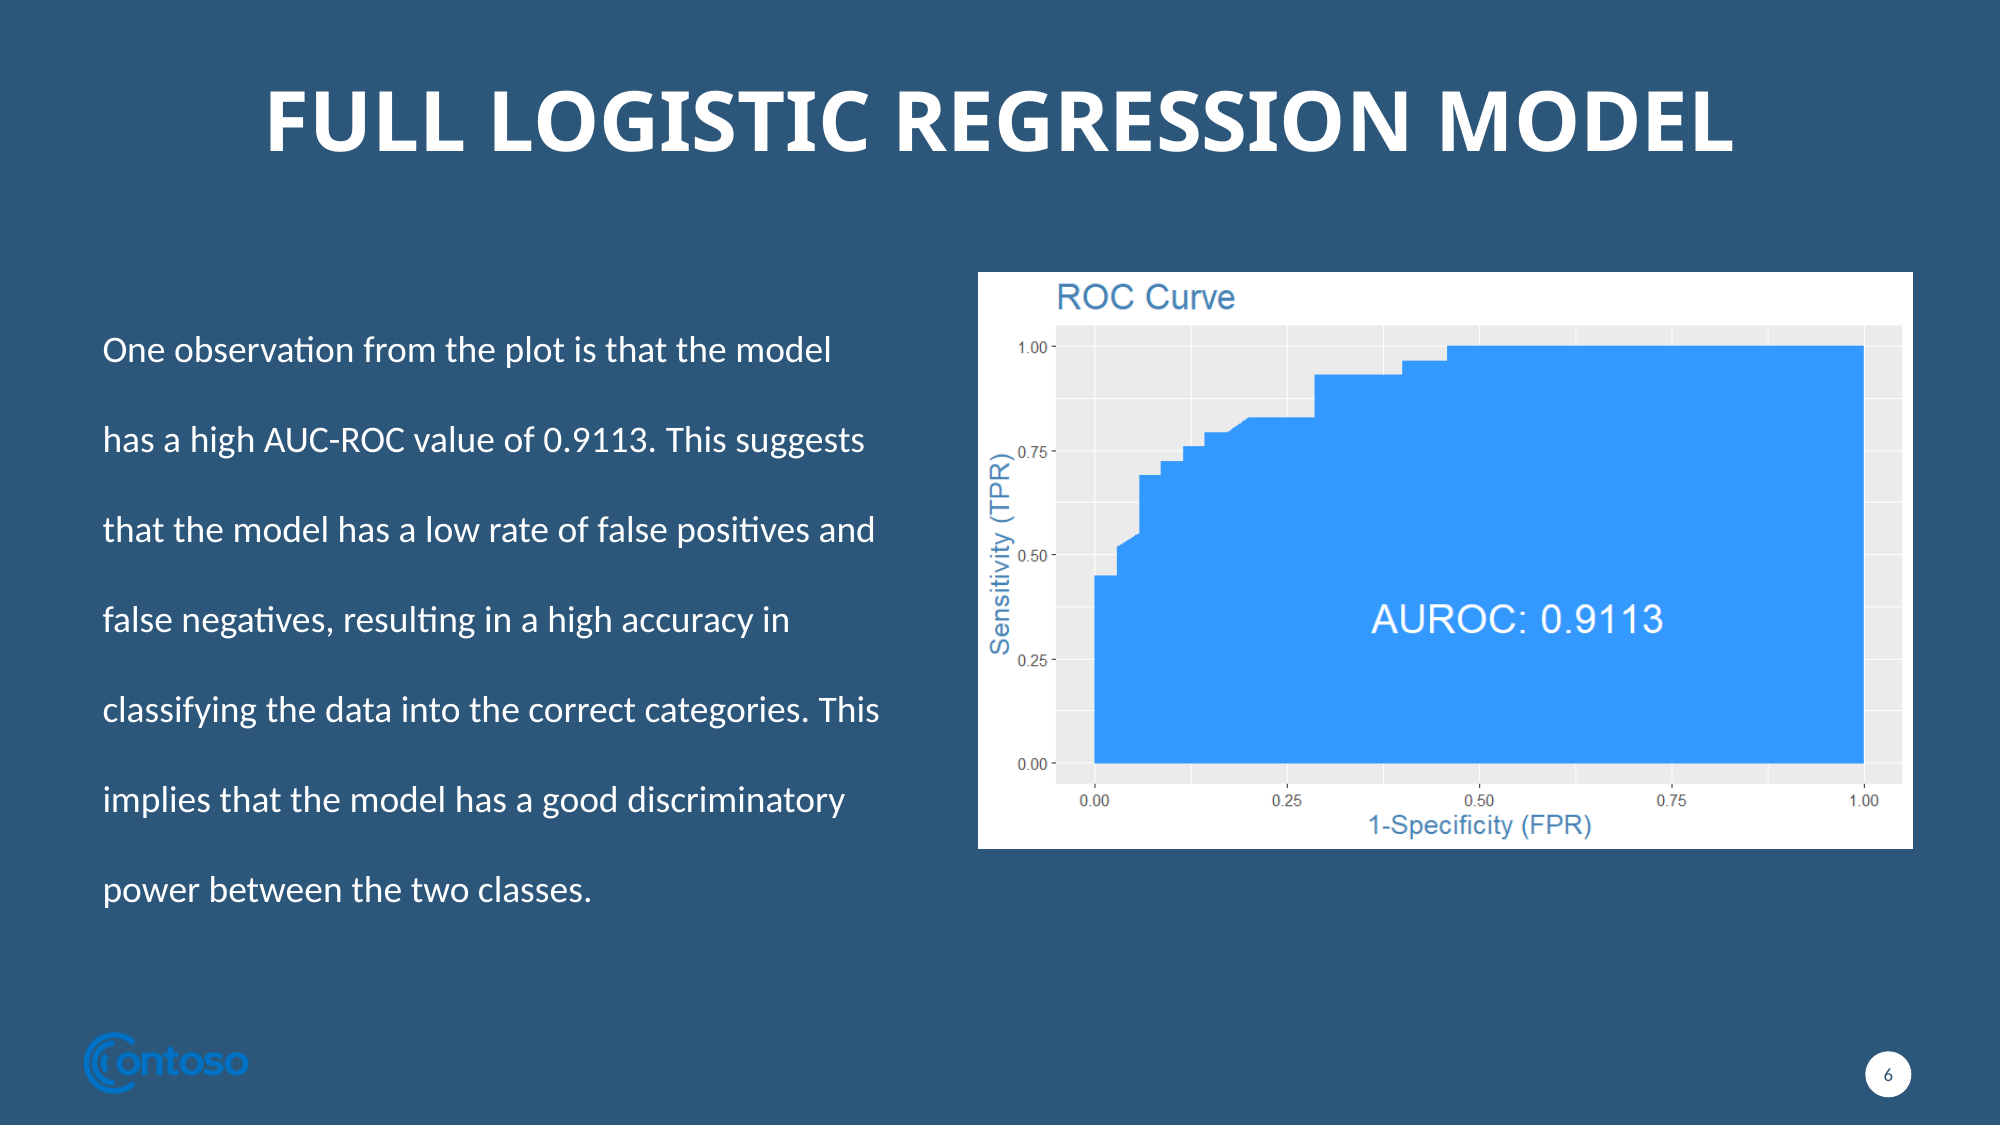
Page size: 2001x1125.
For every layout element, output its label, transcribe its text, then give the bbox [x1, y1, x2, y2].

title FULL LOGISTIC REGRESSION MODEL [173, 71, 1827, 177]
picture [77, 1026, 254, 1095]
slide_number 6 [1864, 1059, 1913, 1090]
picture [978, 271, 1913, 849]
text_box One observation from the plot is that the model has a high AUC-ROC value of 0.9113. This suggests that the model has a low rate of false positives and false negatives, resulting in a high accuracy in classifying the data into the correct categories. This implies that the model has a good discriminatory power between the two classes. [87, 272, 898, 917]
